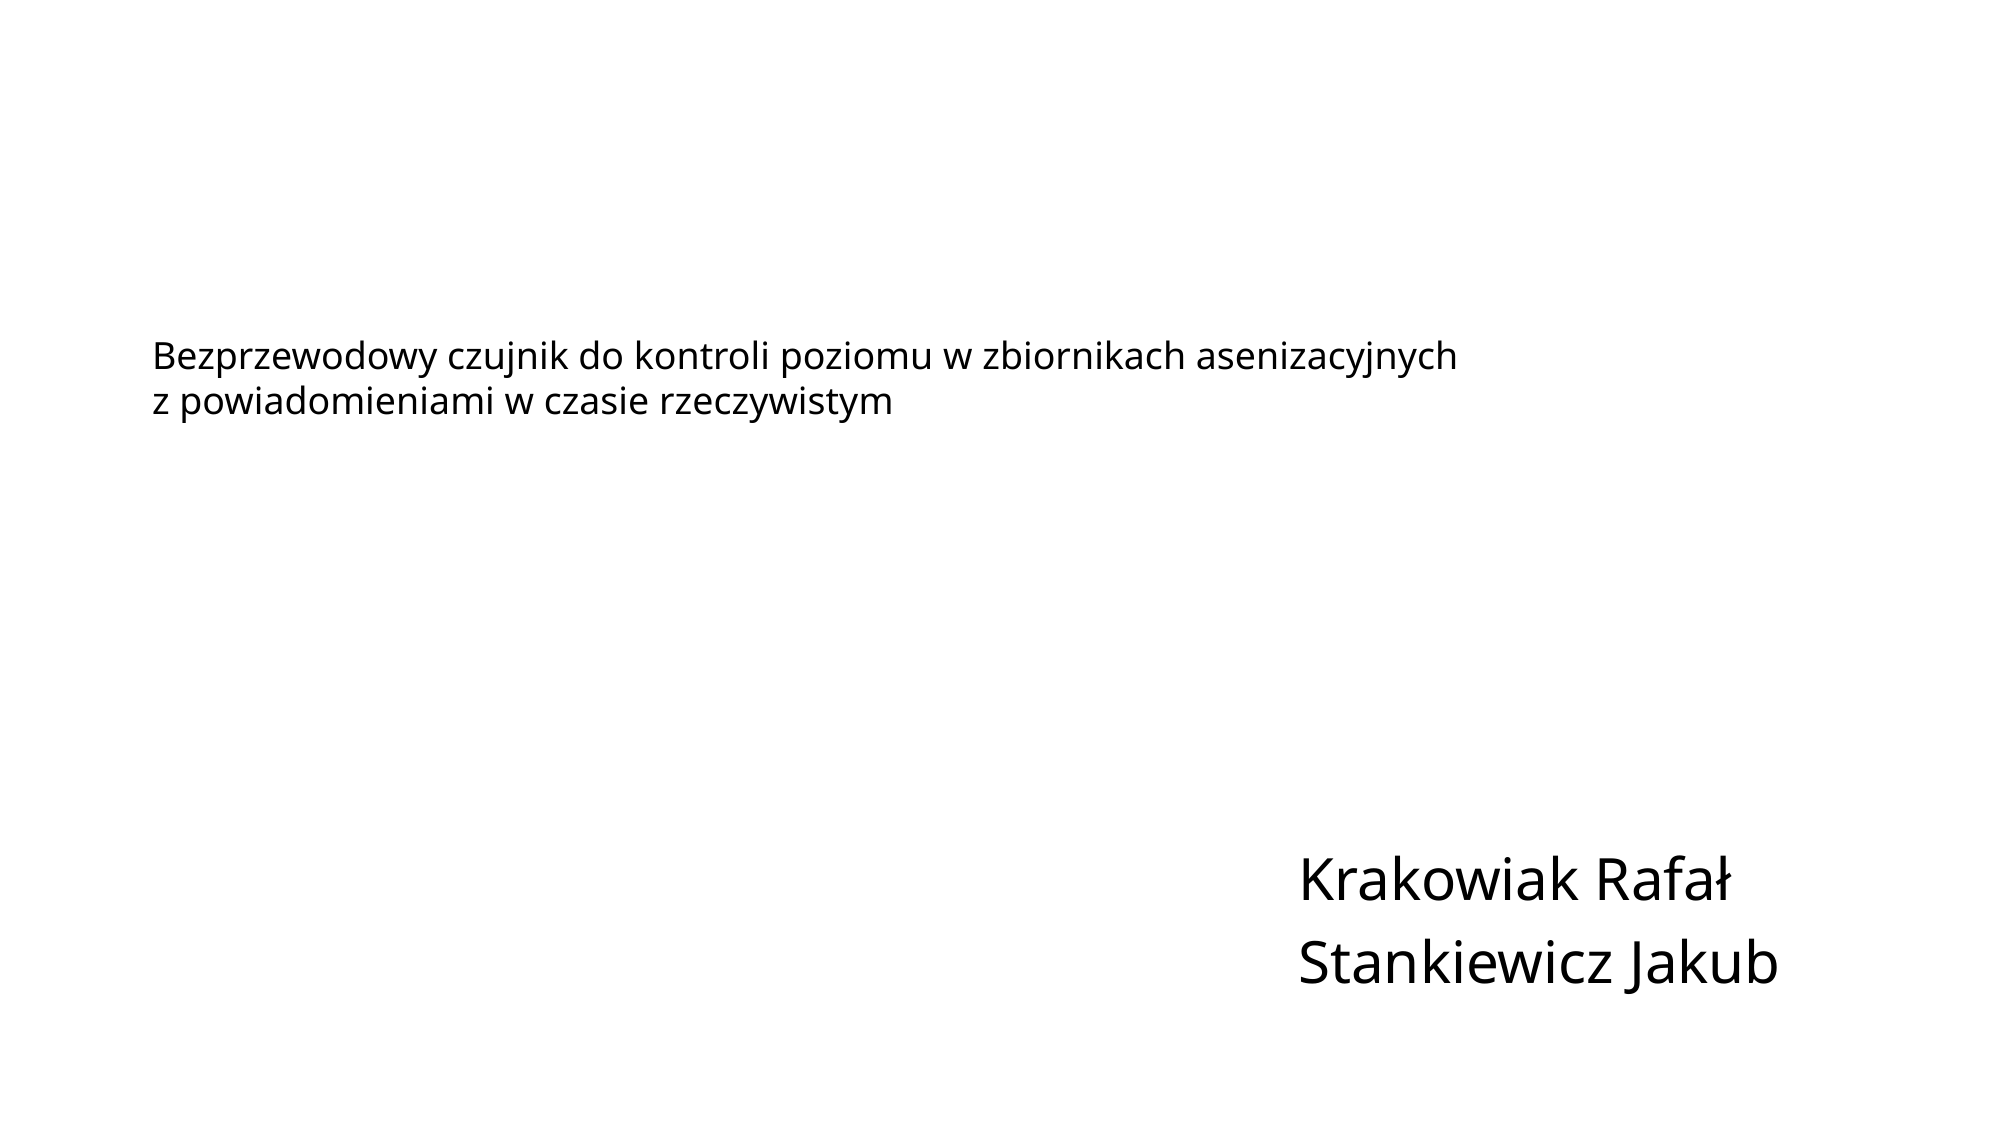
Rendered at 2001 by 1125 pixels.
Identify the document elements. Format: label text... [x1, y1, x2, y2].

text_box Bezprzewodowy czujnik do kontroli poziomu w zbiornikach asenizacyjnych z powiadomieniami w czasie rzeczywistym [137, 324, 1863, 429]
list Krakowiak Rafał Stankiewicz Jakub [1283, 842, 1863, 1014]
